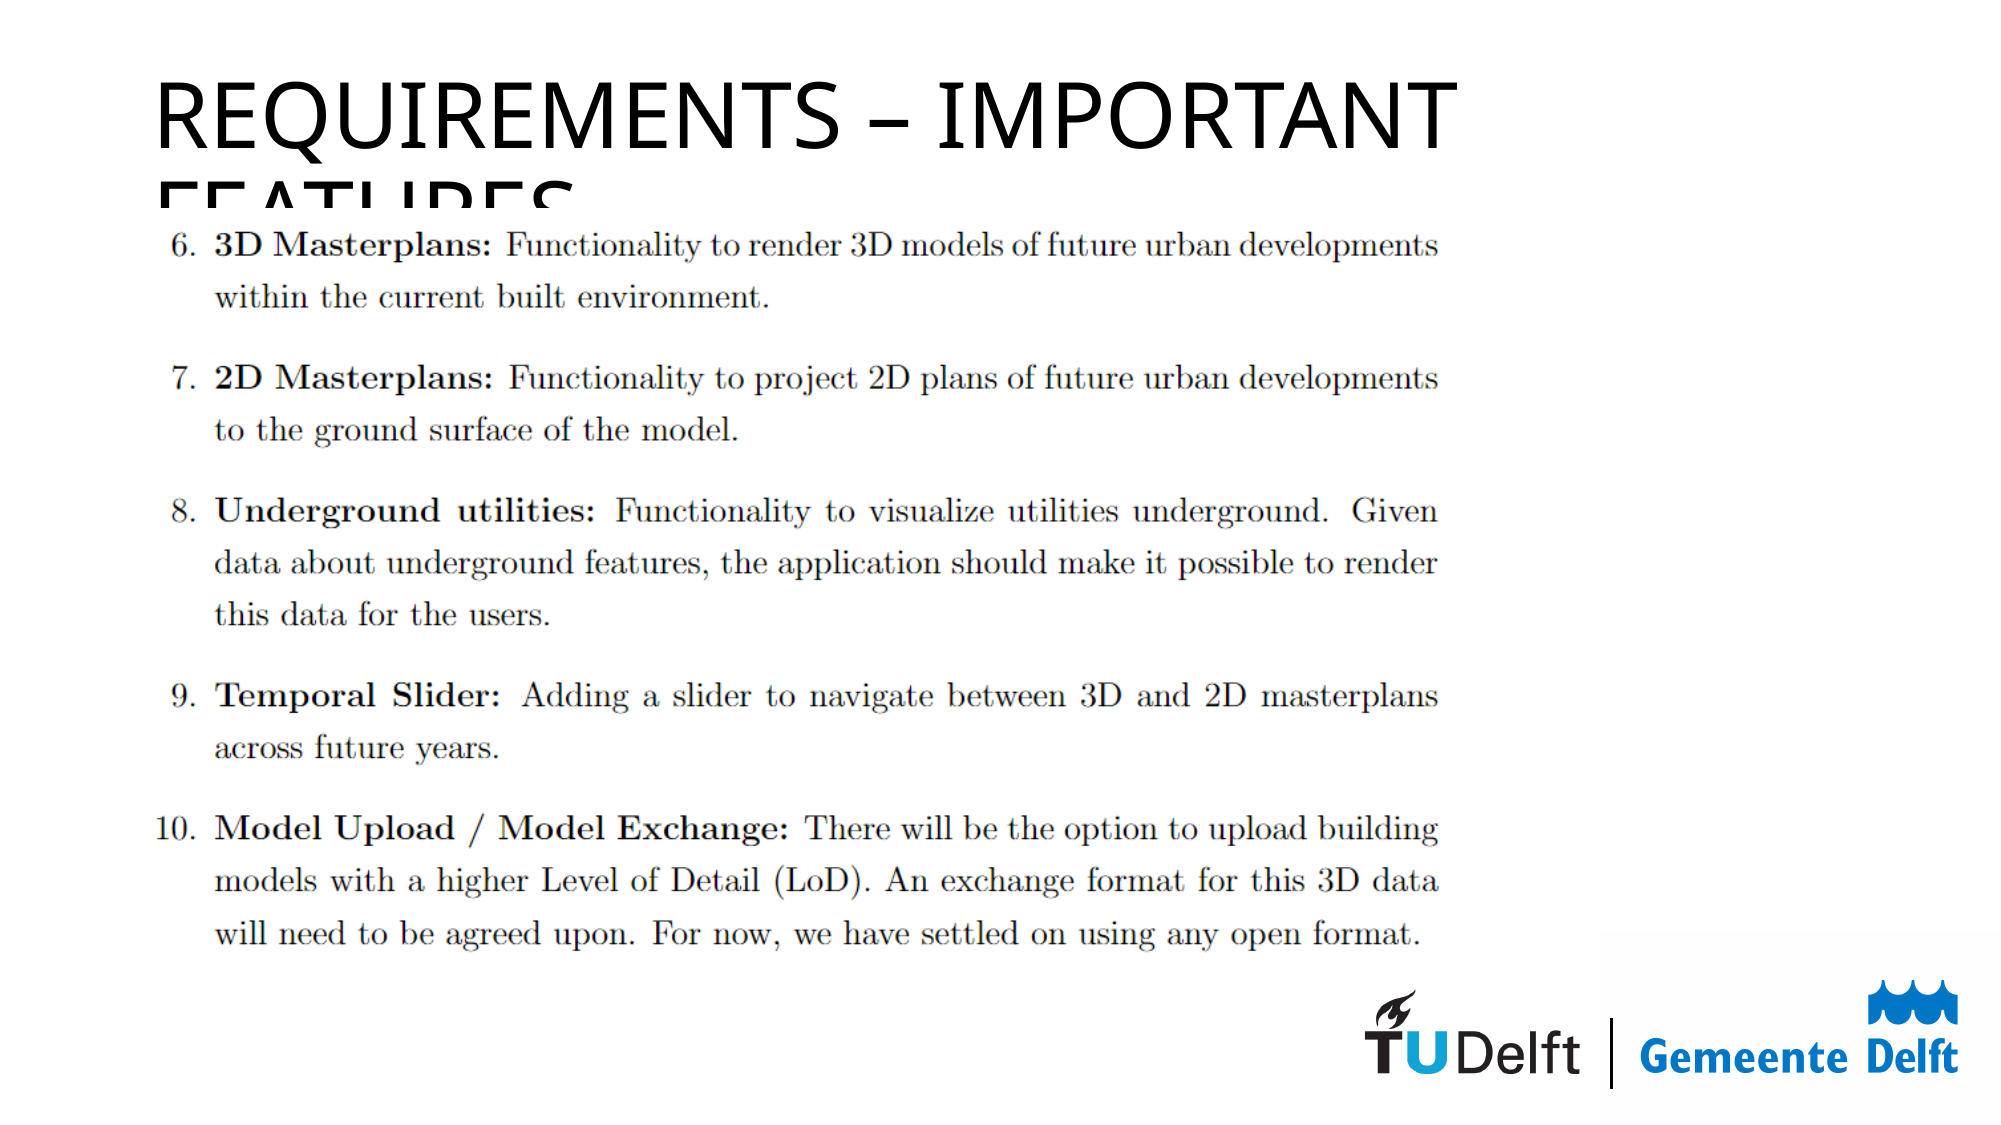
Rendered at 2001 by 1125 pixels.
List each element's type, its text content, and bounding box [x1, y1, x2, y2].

picture [136, 207, 2000, 1125]
title Requirements – Important Features [137, 59, 1863, 278]
